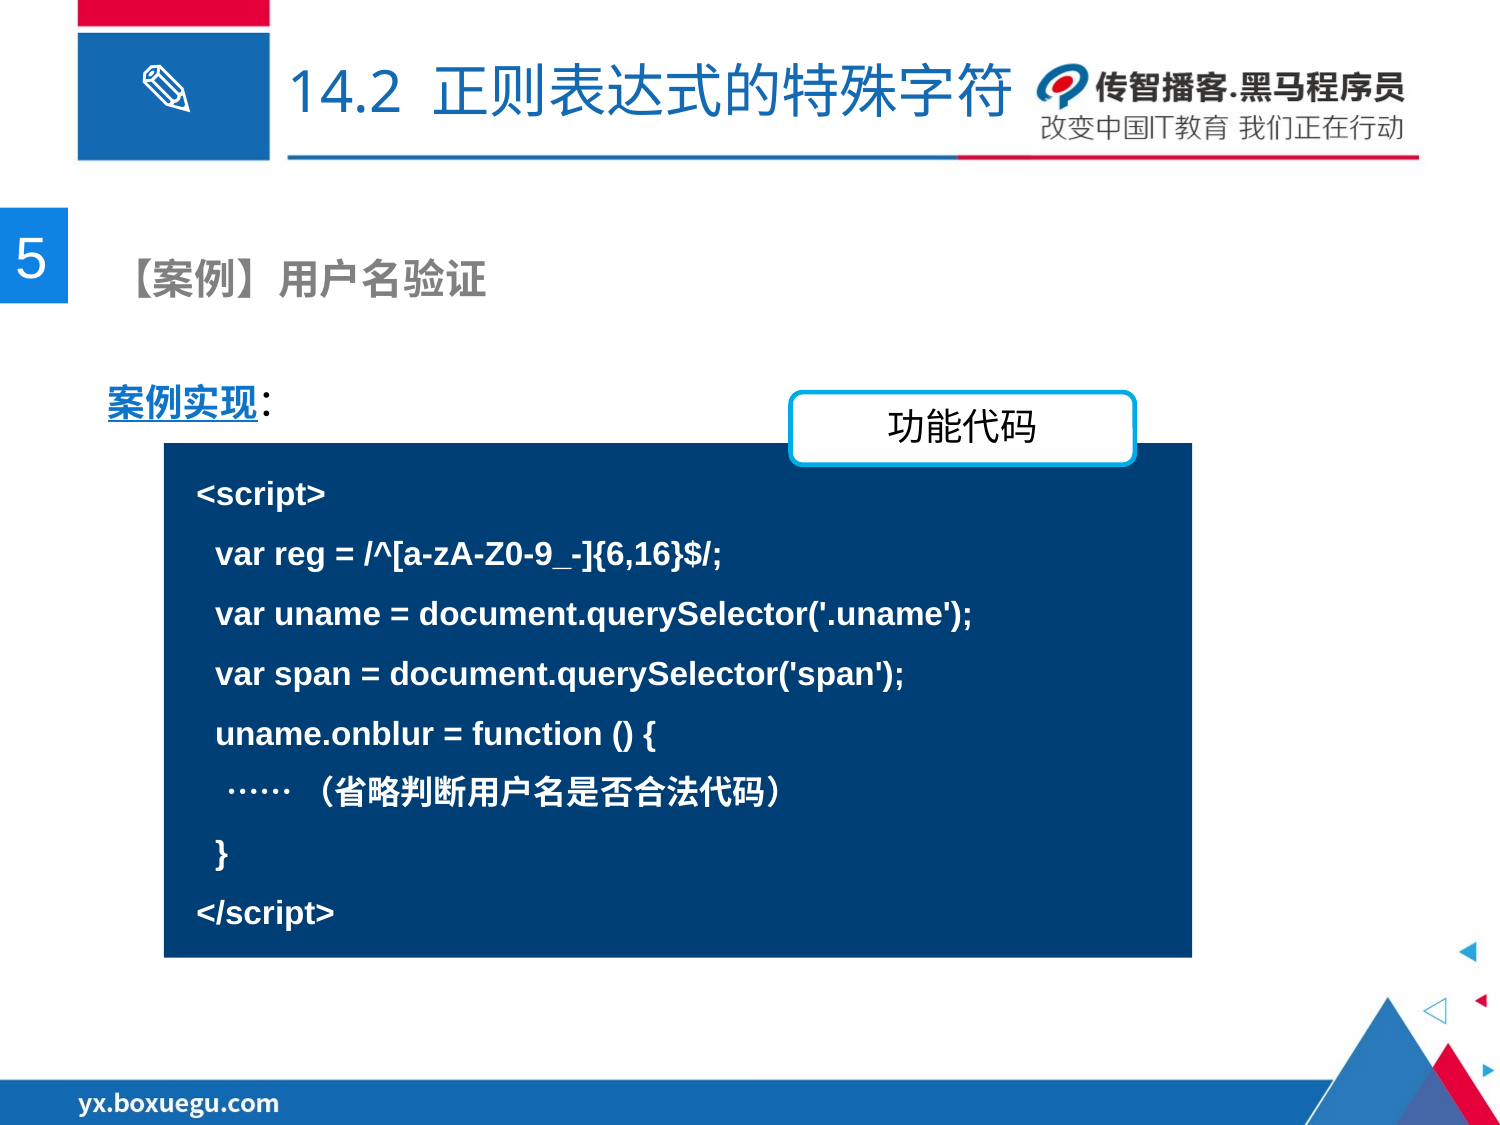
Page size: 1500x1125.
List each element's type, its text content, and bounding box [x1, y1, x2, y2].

picture [0, 1, 1500, 1125]
text_box 【案例】用户名验证 [70, 245, 843, 355]
title 14.2 正则表达式的特殊字符 [272, 25, 1047, 153]
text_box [0, 207, 69, 304]
text_box 案例实现： [93, 326, 1391, 432]
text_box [163, 442, 1193, 958]
text_box 功能代码 [790, 392, 1135, 441]
